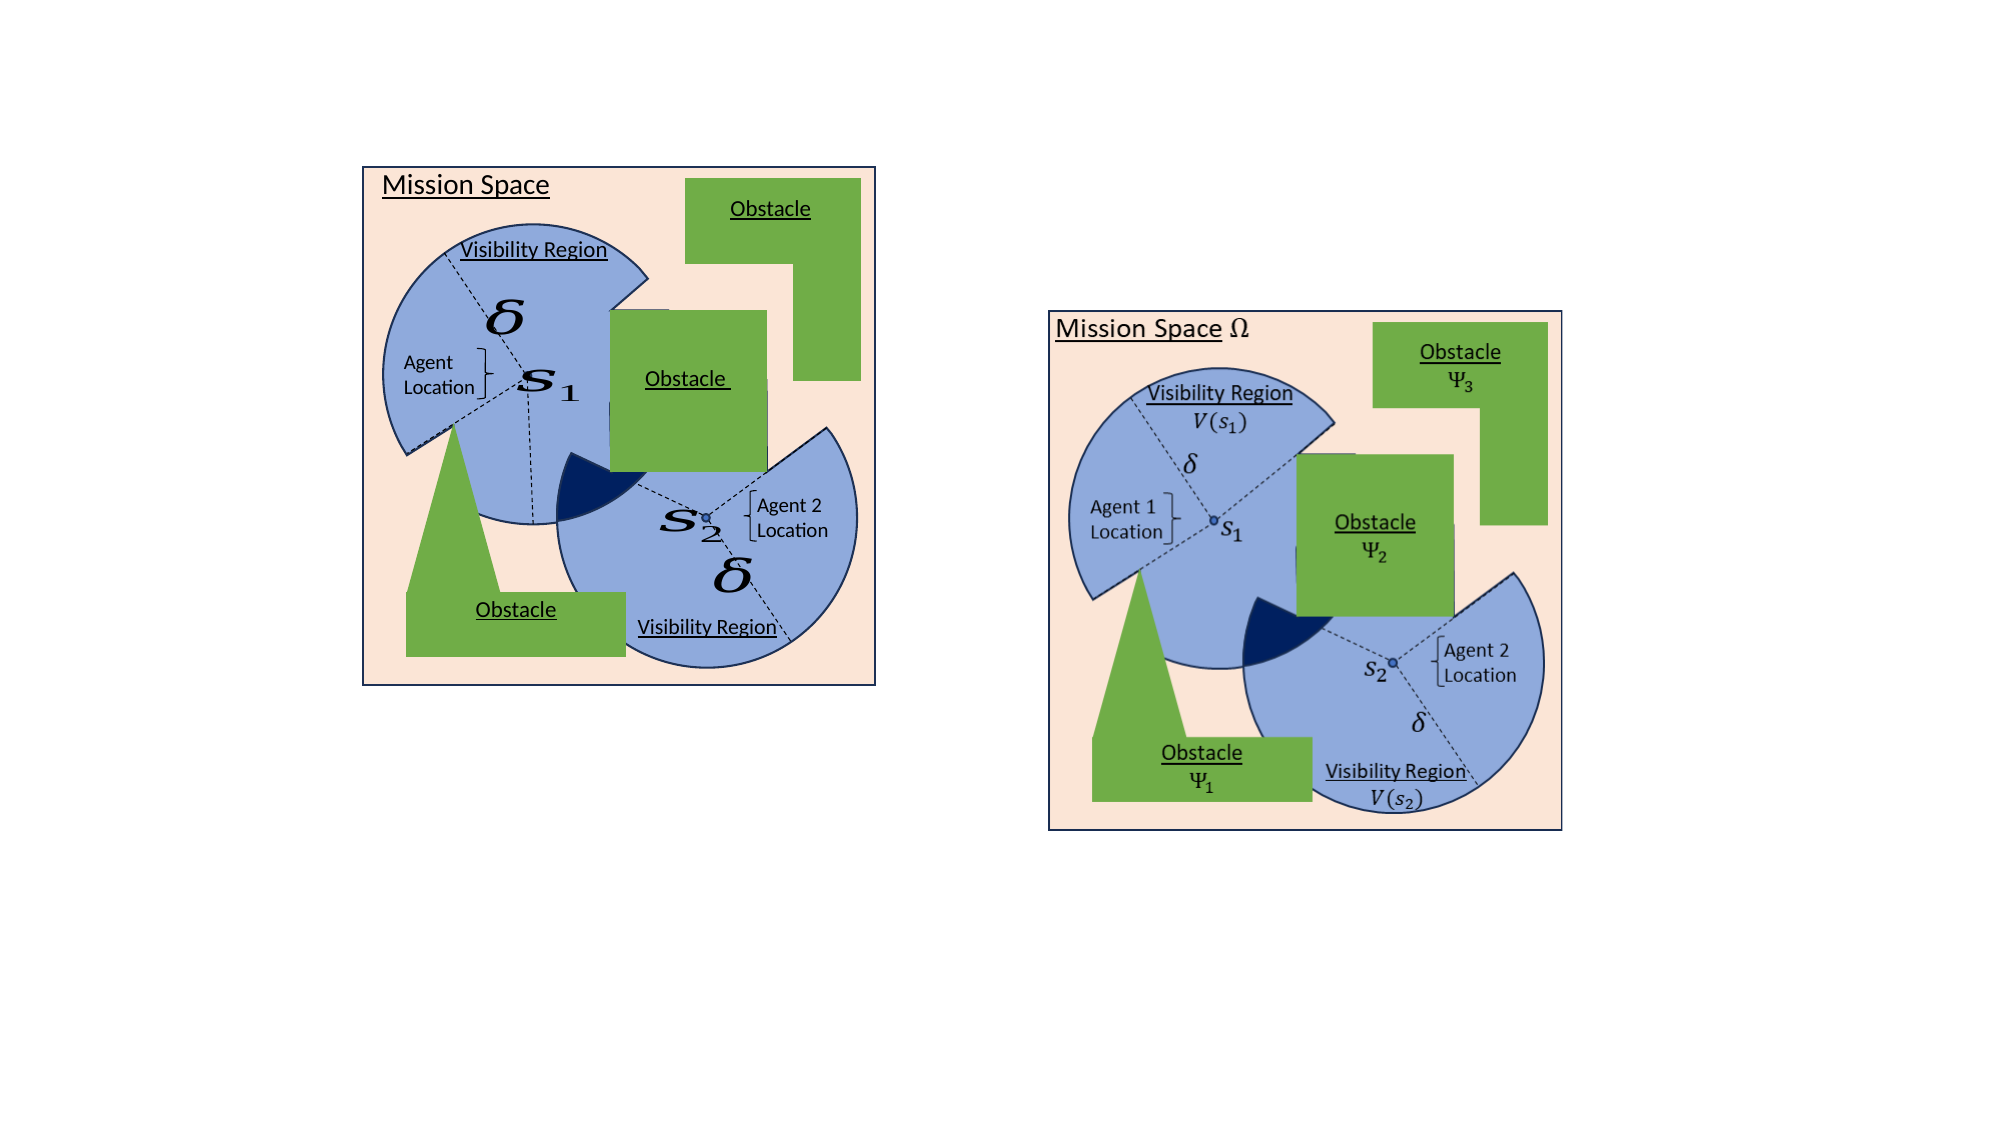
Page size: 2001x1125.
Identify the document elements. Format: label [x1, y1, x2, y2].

picture [1043, 306, 1563, 831]
text_box [350, 158, 876, 686]
